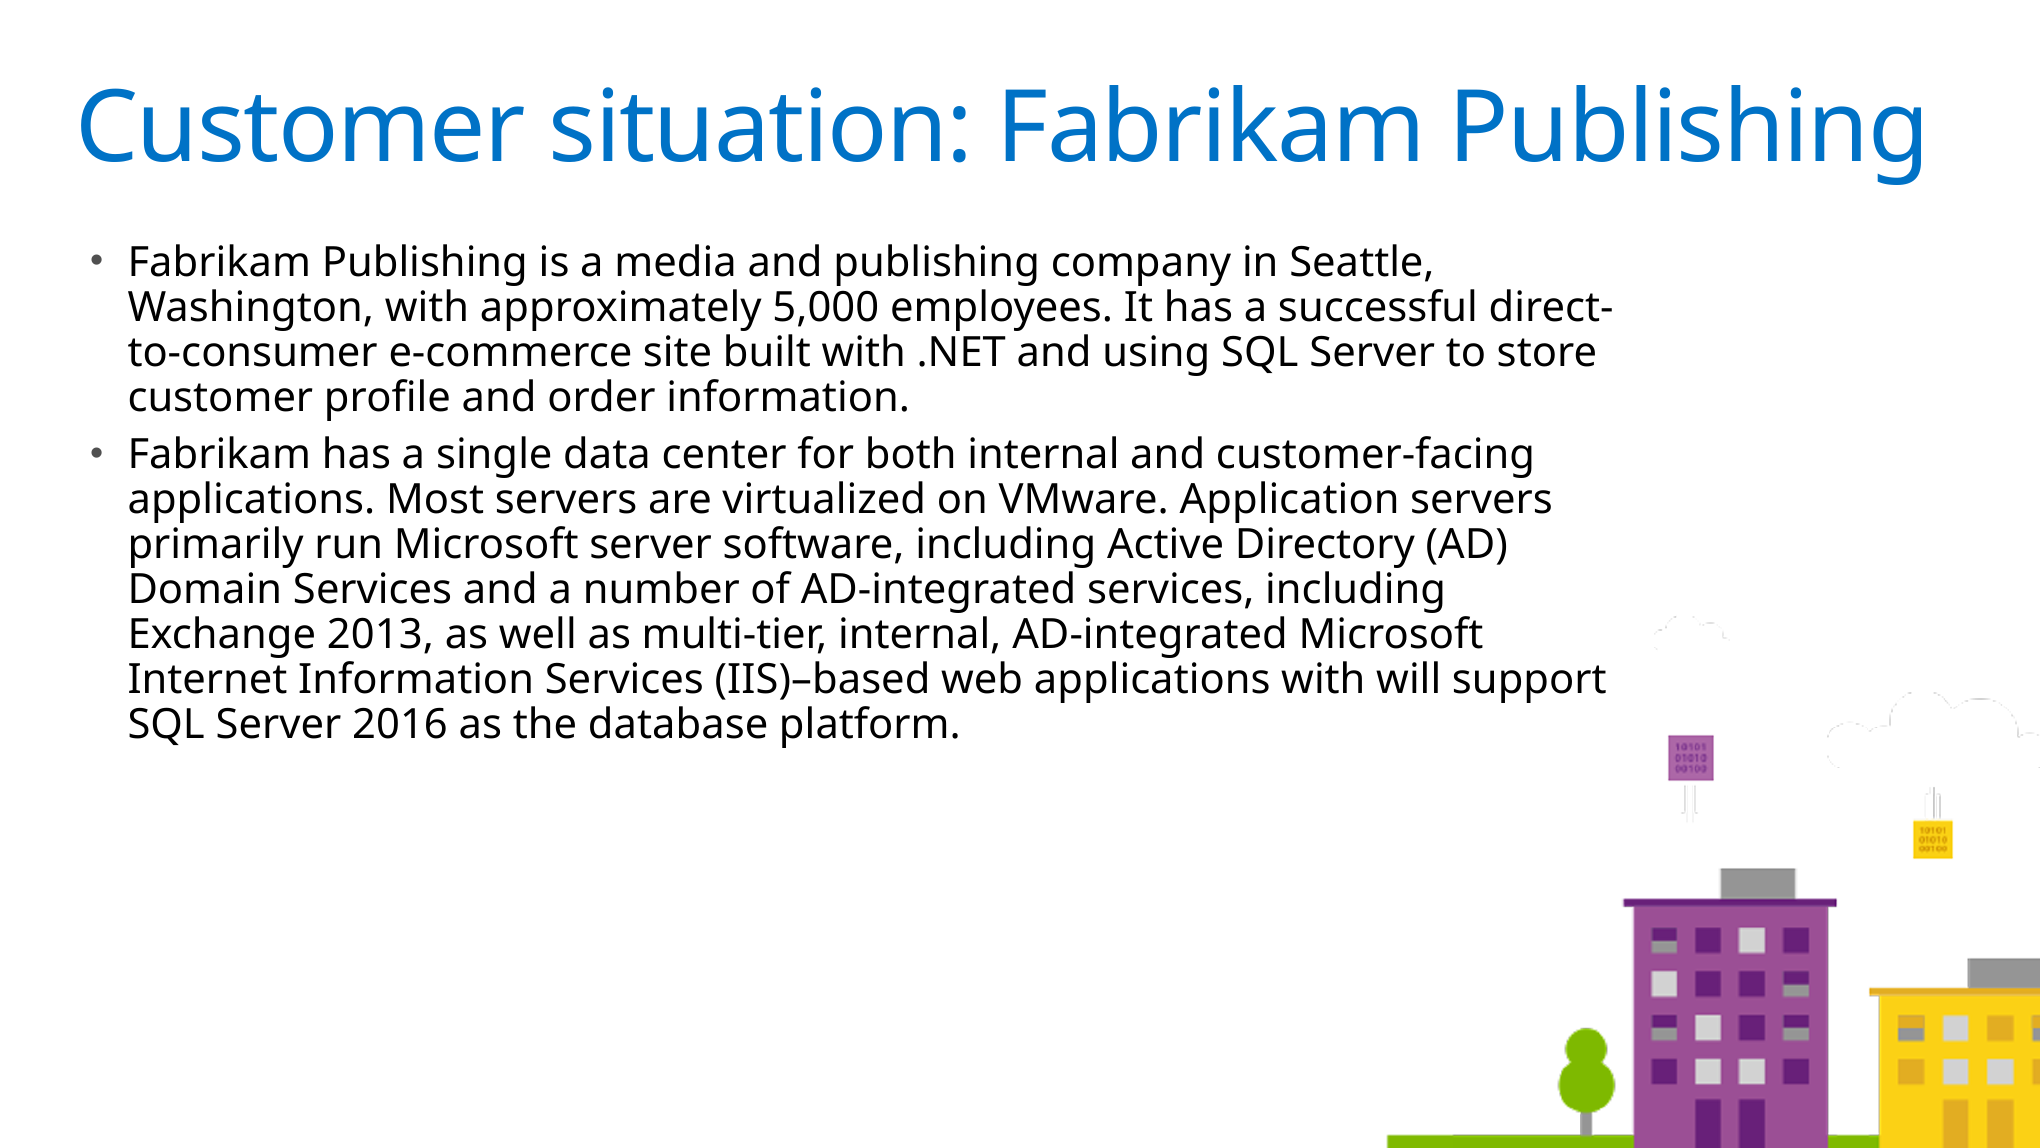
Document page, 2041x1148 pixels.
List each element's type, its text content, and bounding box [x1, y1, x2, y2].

title Customer situation: Fabrikam Publishing [60, 60, 1984, 210]
picture [1255, 548, 2041, 1148]
list Fabrikam Publishing is a media and publishing company in Seattle, Washington, with approximately 5,000 employees. It has a successful direct-to-consumer e-commerce site built with .NET and using SQL Server to store customer profile and order information. Fabrikam has a single data center for both internal and customer-facing applications. Most servers are virtualized on VMware. Application servers primarily run Microsoft server software, including Active Directory (AD) Domain Services and a number of AD-integrated services, including Exchange 2013, as well as multi-tier, internal, AD-integrated Microsoft Internet Information Services (IIS)–based web applications with will support SQL Server 2016 as the database platform. [75, 225, 1658, 467]
